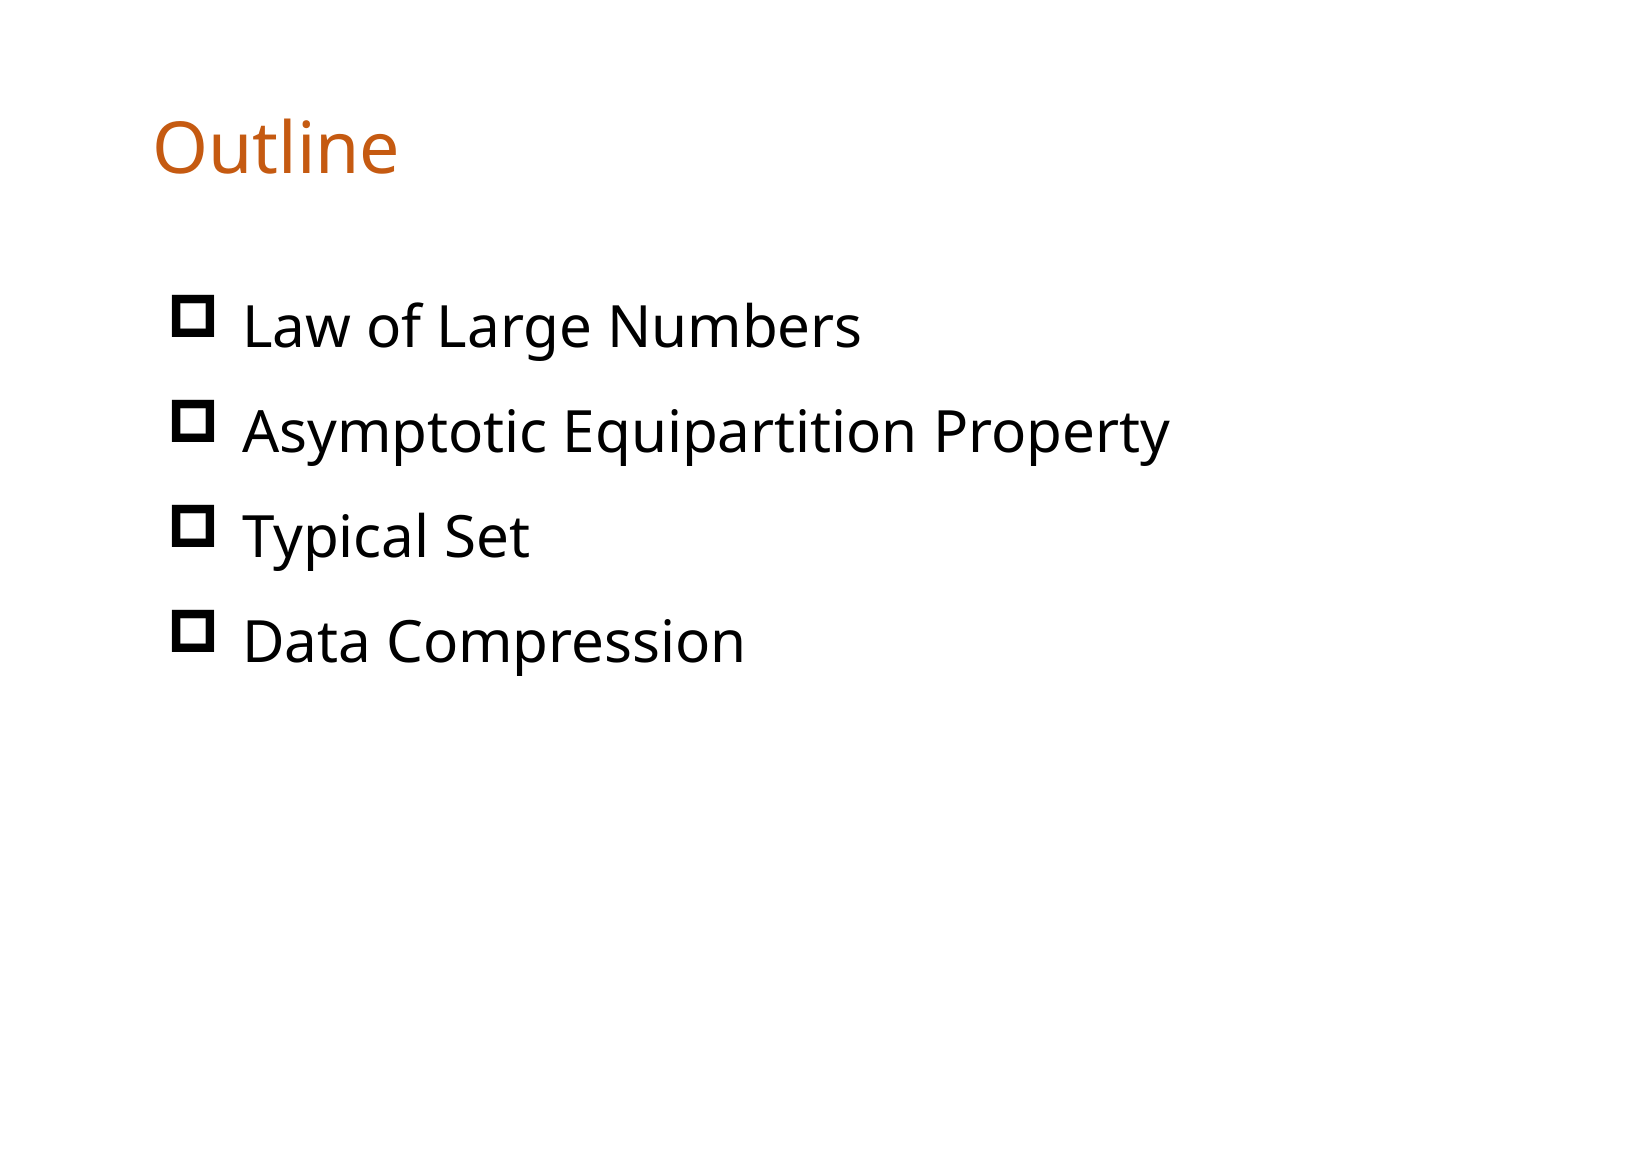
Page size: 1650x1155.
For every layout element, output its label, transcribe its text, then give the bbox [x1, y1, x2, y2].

text_box Outline [137, 94, 416, 196]
text_box Law of Large Numbers Asymptotic Equipartition Property Typical Set Data Compression [152, 246, 1475, 787]
